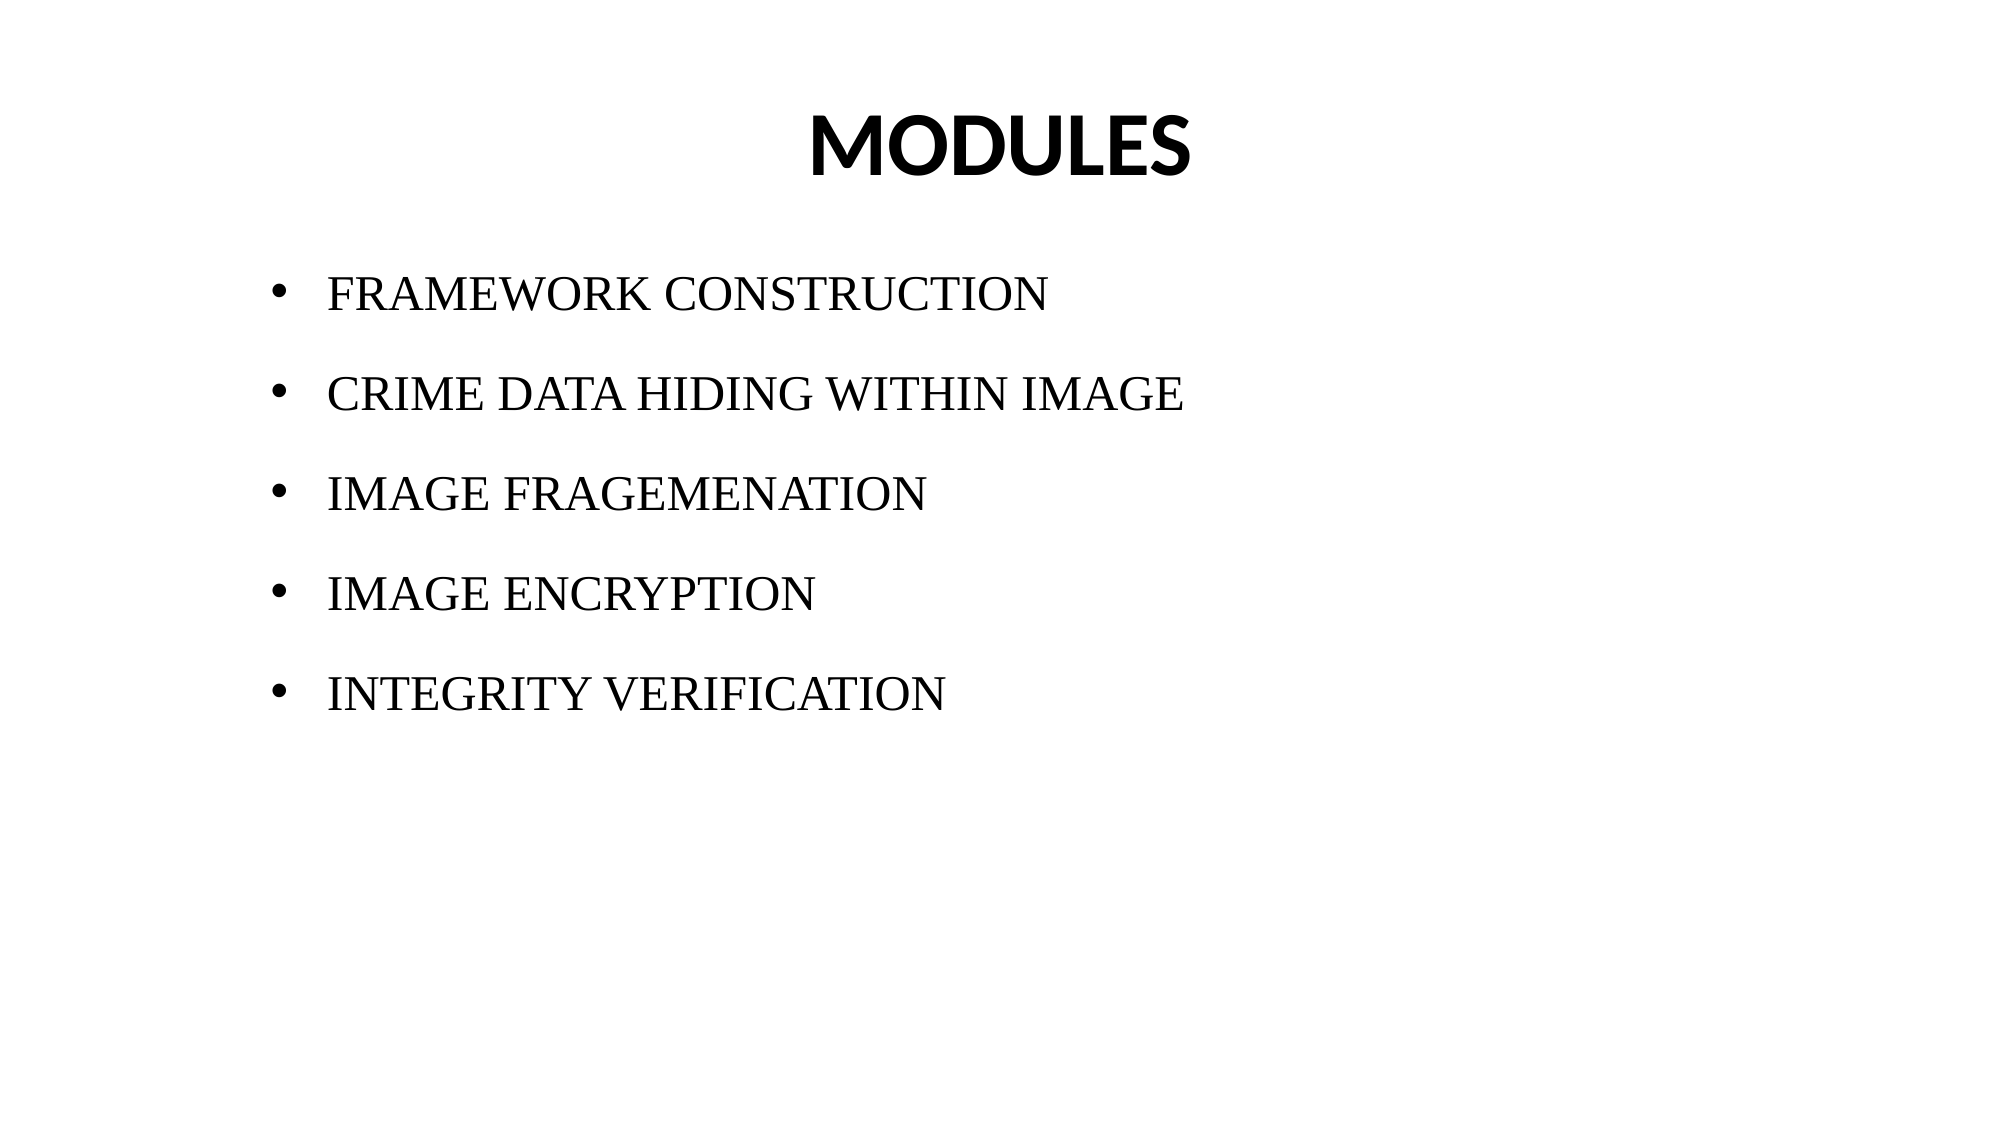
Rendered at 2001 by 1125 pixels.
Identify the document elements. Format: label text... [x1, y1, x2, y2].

list FRAMEWORK CONSTRUCTION CRIME DATA HIDING WITHIN IMAGE IMAGE FRAGEMENATION IMAGE ENCRYPTION INTEGRITY VERIFICATION [255, 222, 1718, 1009]
title MODULES [99, 45, 1900, 233]
